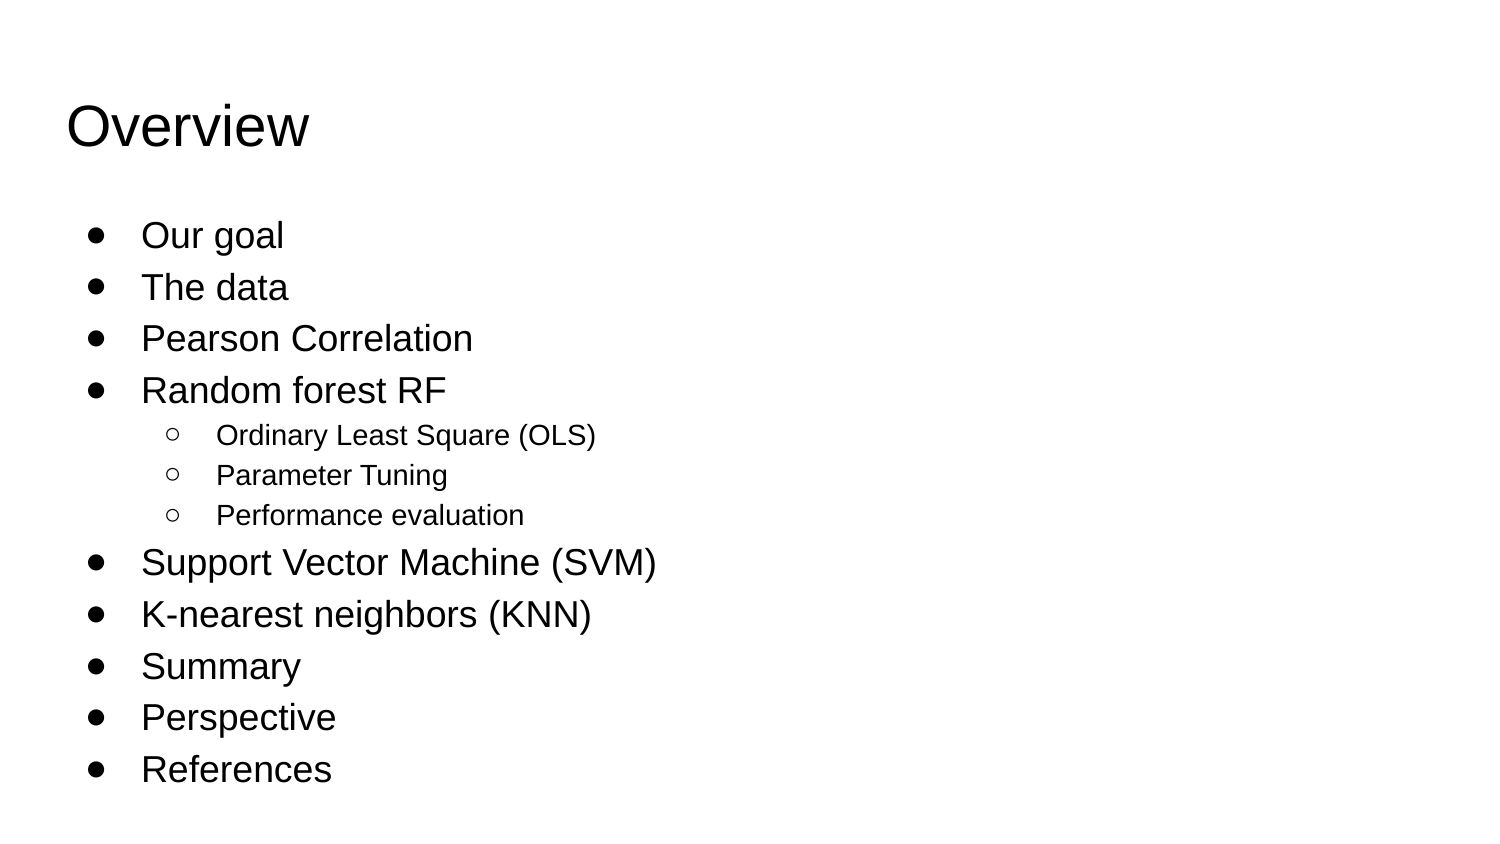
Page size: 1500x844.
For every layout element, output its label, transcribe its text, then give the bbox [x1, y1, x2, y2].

list Our goal The data Pearson Correlation Random forest RF Ordinary Least Square (OLS) Parameter Tuning Performance evaluation Support Vector Machine (SVM) K-nearest neighbors (KNN) Summary Perspective References [51, 189, 1449, 750]
title Overview [51, 72, 1449, 167]
